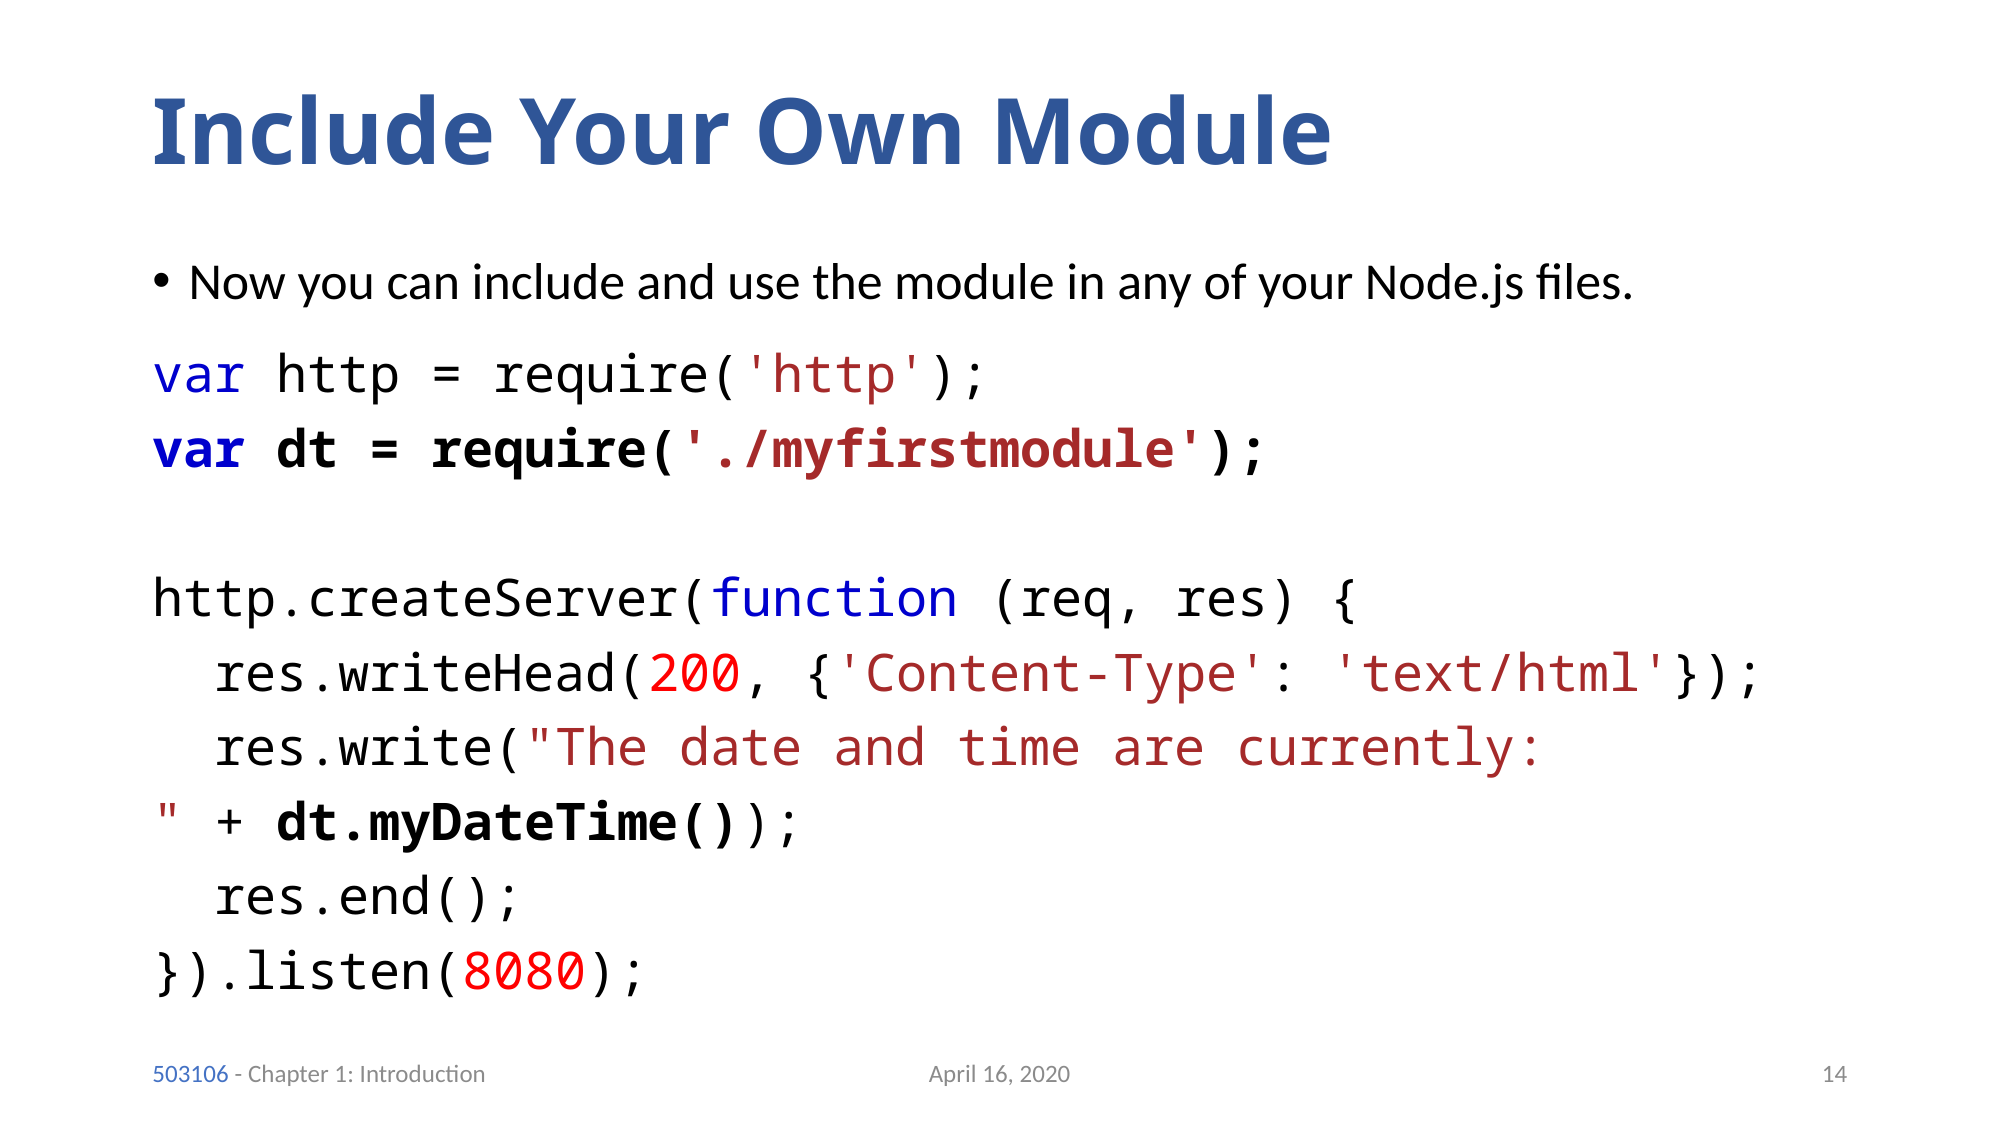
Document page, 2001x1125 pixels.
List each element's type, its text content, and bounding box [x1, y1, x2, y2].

footer April 16, 2020 [662, 1042, 1338, 1103]
slide_number 14 [1412, 1042, 1863, 1103]
list Now you can include and use the module in any of your Node.js files. var http = require('http'); var dt = require('./myfirstmodule'); http.createServer(function (req, res) { res.writeHead(200, {'Content-Type': 'text/html'}); res.write("The date and time are currently: " + dt.myDateTime()); res.end(); }).listen(8080); [137, 228, 1863, 1014]
title Include Your Own Module [137, 59, 1863, 210]
